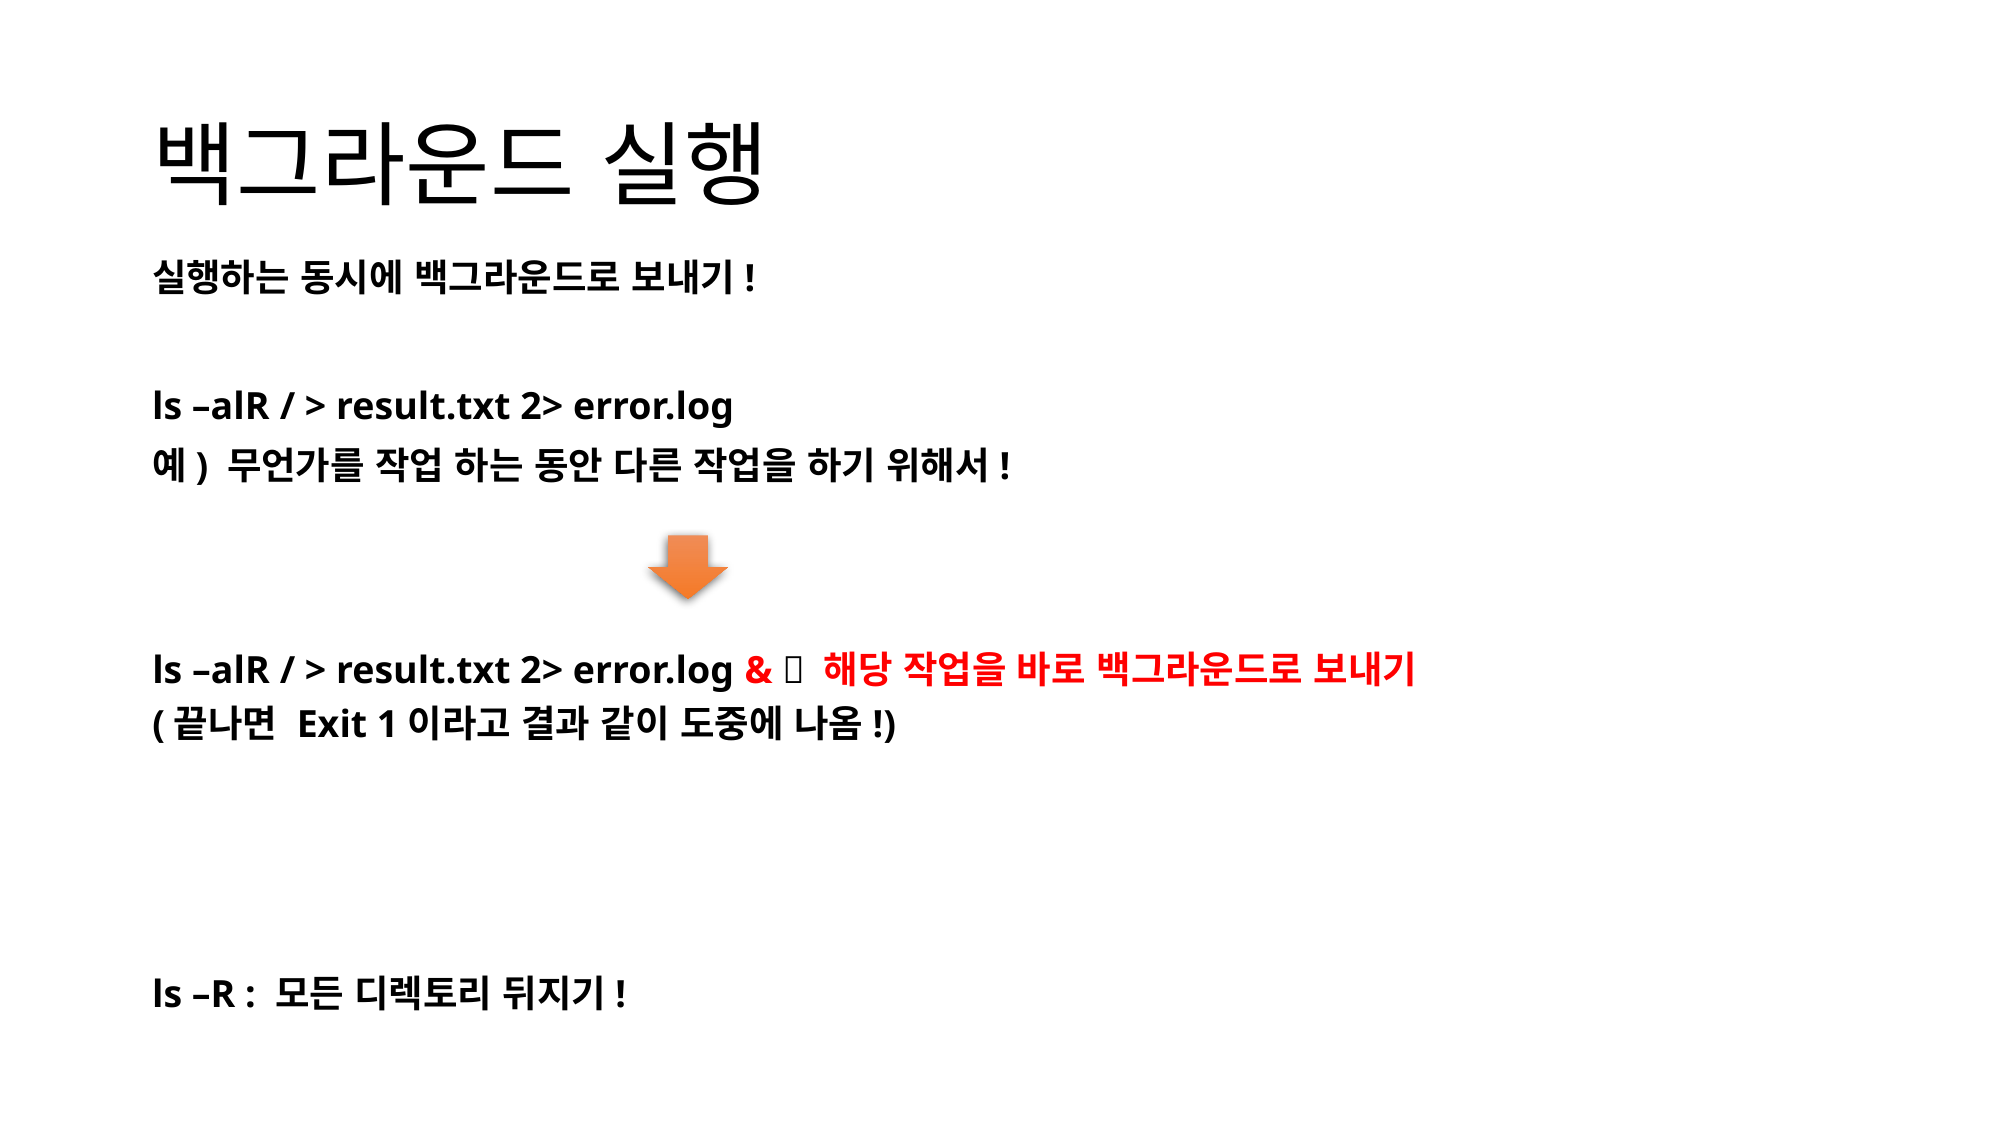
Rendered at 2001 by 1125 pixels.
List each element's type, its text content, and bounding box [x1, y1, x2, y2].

text_box 실행하는 동시에 백그라운드로 보내기! [137, 246, 1092, 307]
text_box 예) 무언가를 작업 하는 동안 다른 작업을 하기 위해서! [137, 435, 1783, 495]
text_box [648, 535, 728, 599]
title 백그라운드 실행 [137, 59, 1863, 278]
text_box (끝나면 Exit 1이라고 결과 같이 도중에 나옴!) [137, 692, 1554, 753]
text_box ls –alR / > result.txt 2> error.log &  해당 작업을 바로 백그라운드로 보내기 [137, 638, 1554, 692]
text_box ls –R : 모든 디렉토리 뒤지기! [137, 962, 1092, 1023]
text_box ls –alR / > result.txt 2> error.log [137, 374, 1092, 435]
